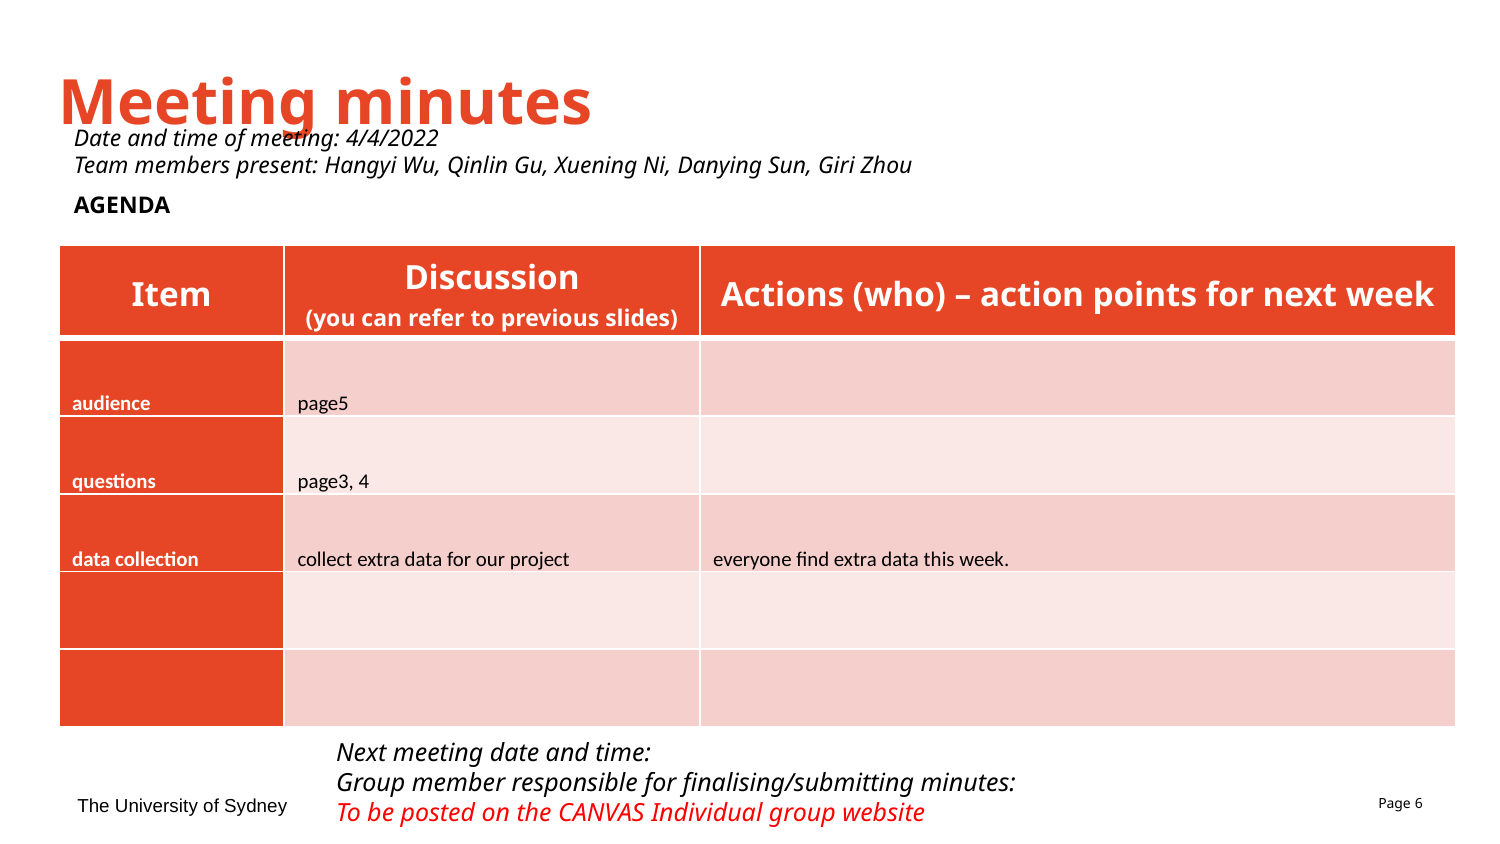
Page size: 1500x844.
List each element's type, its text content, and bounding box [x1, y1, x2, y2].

table_cell [285, 572, 699, 648]
table_cell [285, 650, 699, 726]
table_header Discussion (you can refer to previous slides) [285, 246, 699, 335]
table_cell [60, 572, 283, 648]
table_cell questions [60, 417, 283, 493]
table_cell [701, 650, 1455, 726]
text_box Next meeting date and time: Group member responsible for finalising/submitting minutes: To be posted on the CANVAS Individual group website [321, 729, 1072, 834]
table_header Actions (who) – action points for next week [701, 246, 1455, 335]
table_cell [701, 341, 1455, 415]
title Meeting minutes [58, 61, 1442, 142]
table_header Item [60, 246, 283, 335]
table_cell page3, 4 [285, 417, 699, 493]
table_cell everyone find extra data this week. [701, 495, 1455, 571]
text_box Date and time of meeting: 4/4/2022 Team members present: Hangyi Wu, Qinlin Gu, Xuening Ni, Danying Sun, Giri Zhou AGENDA [58, 116, 1088, 226]
table_cell audience [60, 341, 283, 415]
table_cell collect extra data for our project [285, 495, 699, 571]
table_cell [701, 417, 1455, 493]
table_cell [60, 650, 283, 726]
table_cell page5 [285, 341, 699, 415]
table_cell data collection [60, 495, 283, 571]
table_cell [701, 572, 1455, 648]
